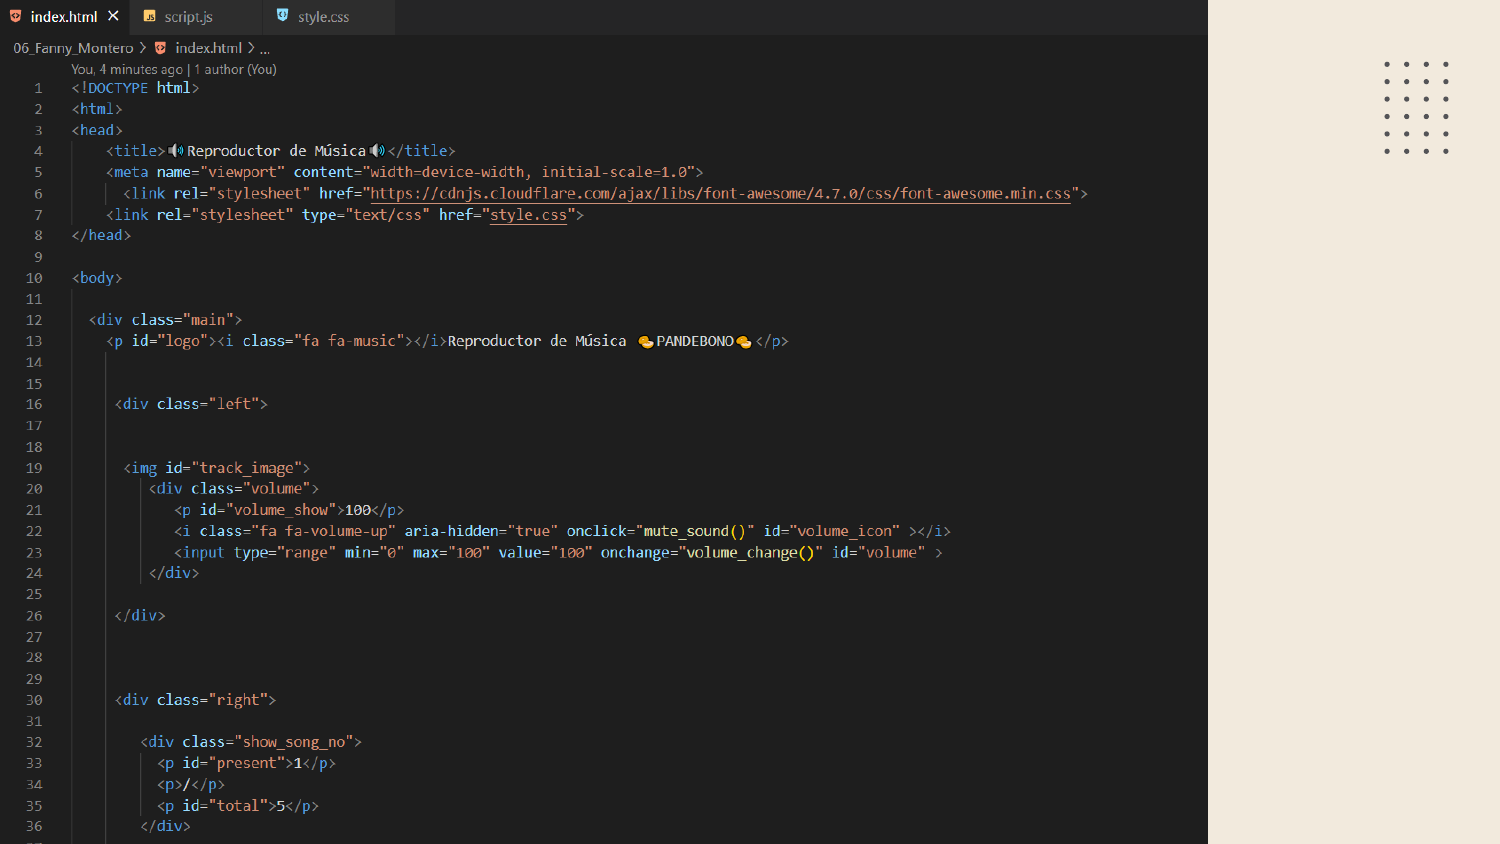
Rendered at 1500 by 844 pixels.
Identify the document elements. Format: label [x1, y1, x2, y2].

picture [0, 0, 1208, 844]
